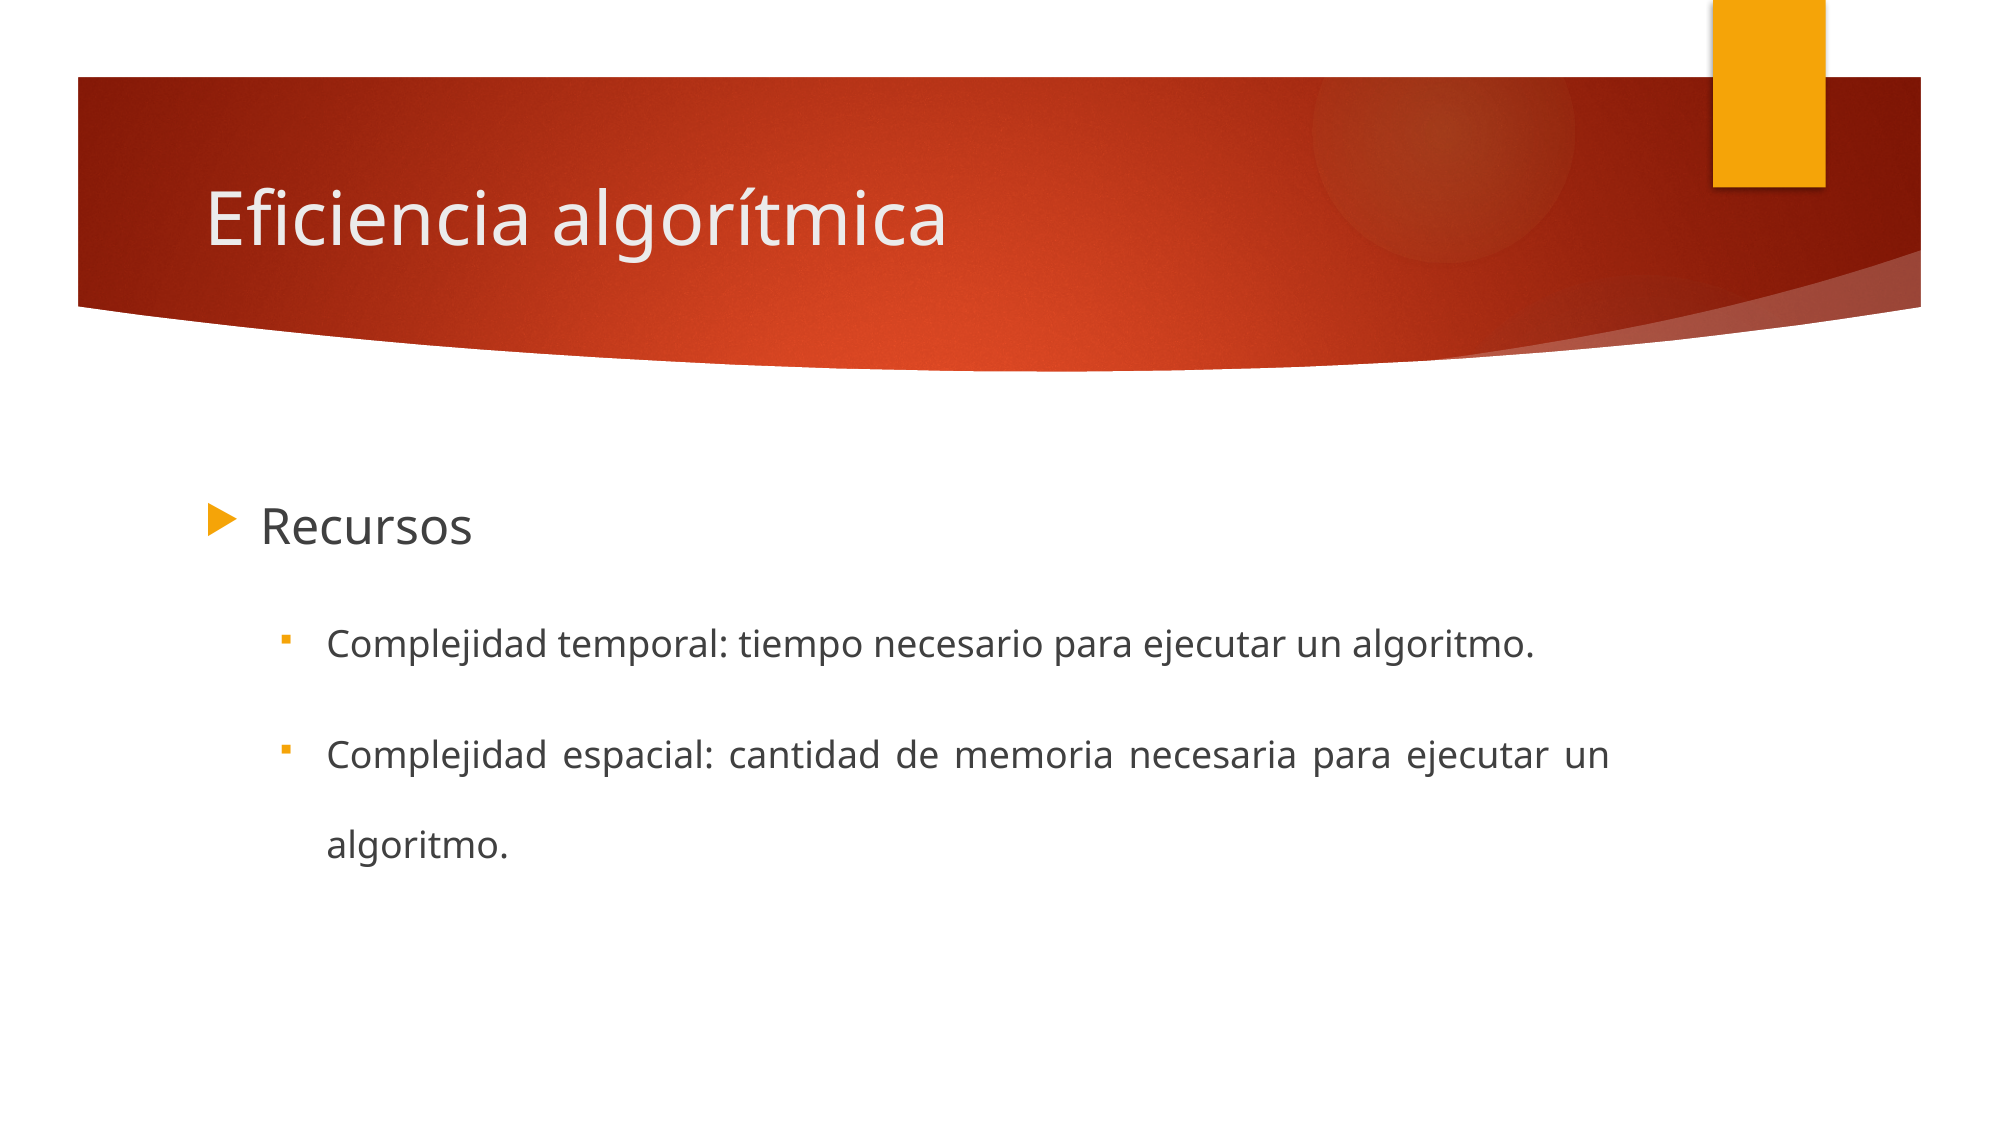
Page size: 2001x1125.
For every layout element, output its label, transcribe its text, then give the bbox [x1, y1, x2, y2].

title Eficiencia algorítmica [189, 155, 1627, 275]
list Recursos Complejidad temporal: tiempo necesario para ejecutar un algoritmo. Complejidad espacial: cantidad de memoria necesaria para ejecutar un algoritmo. [189, 427, 1627, 988]
